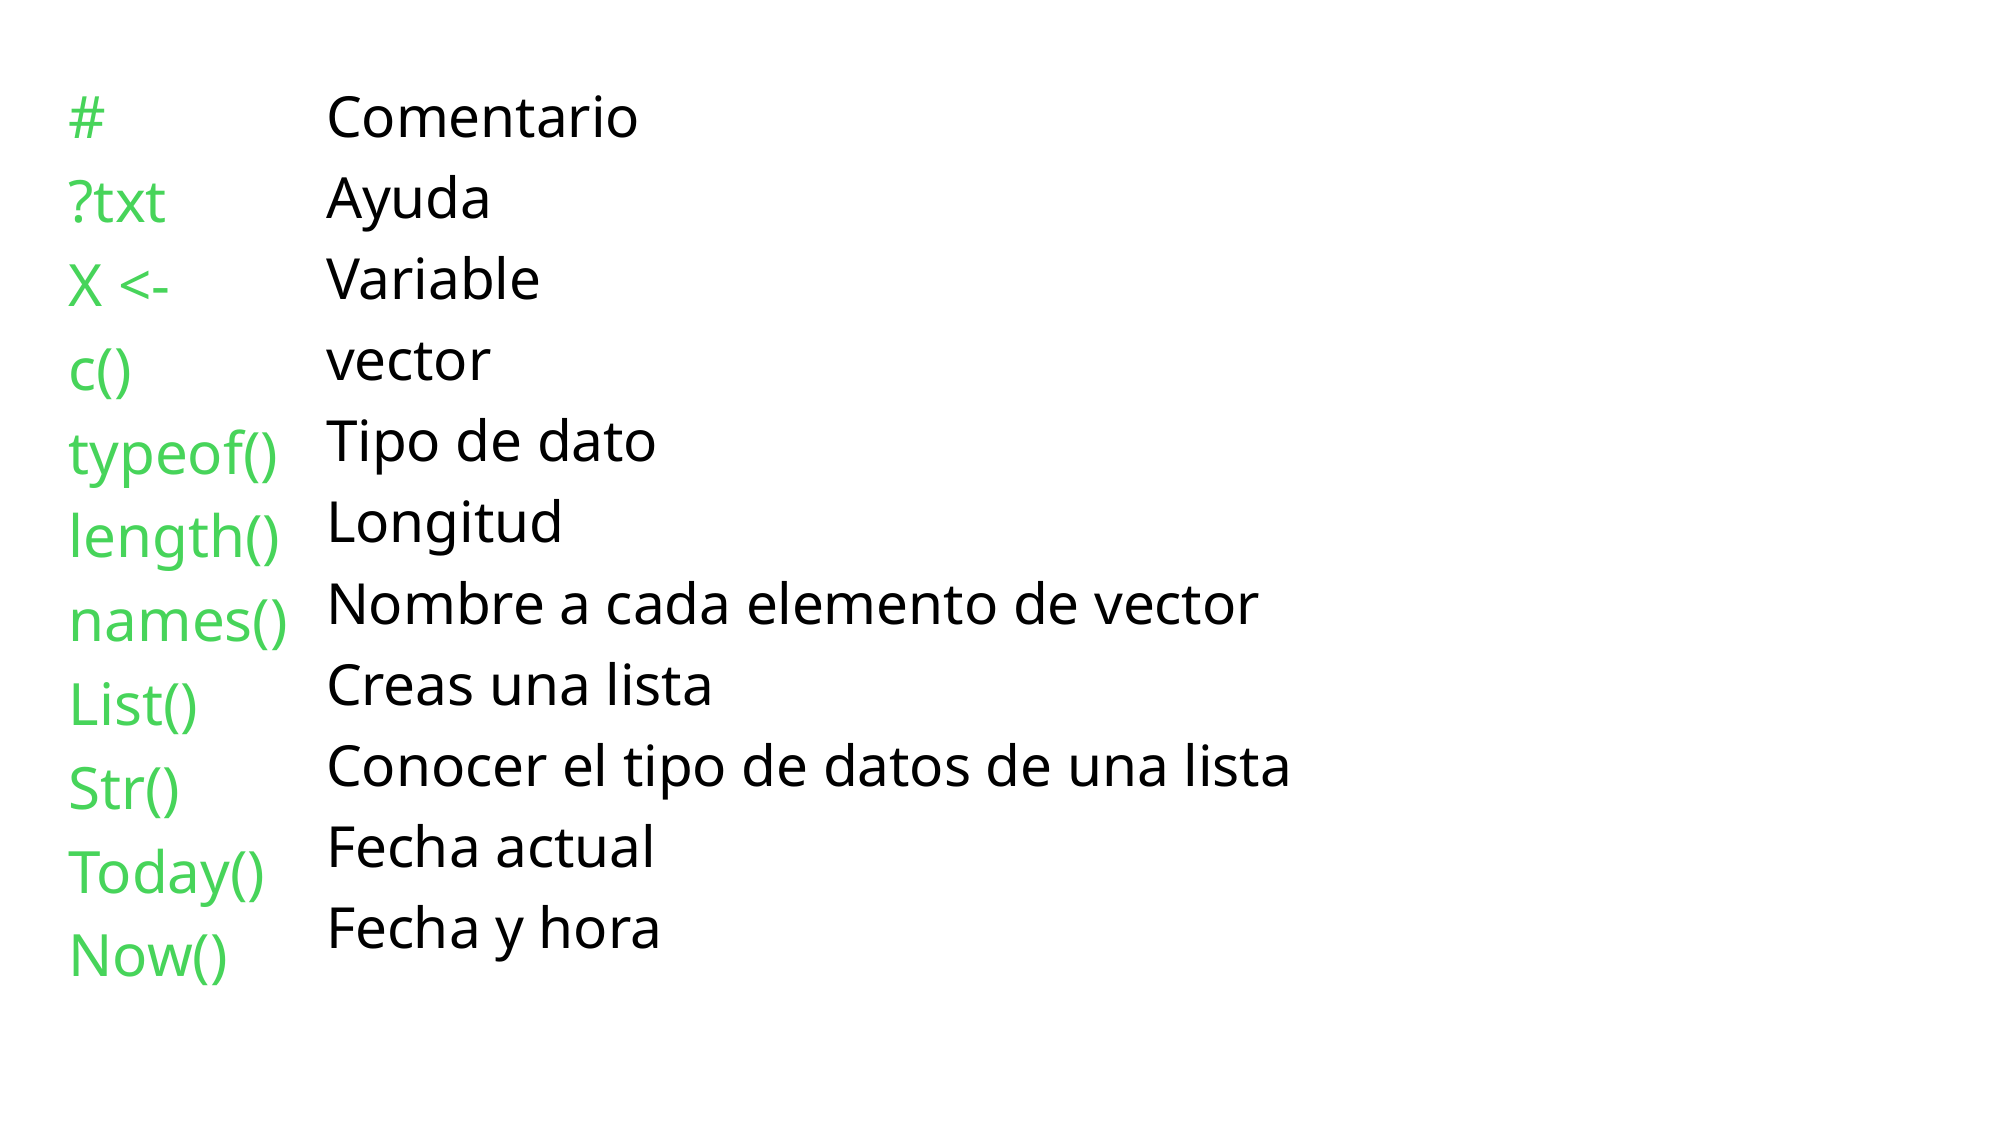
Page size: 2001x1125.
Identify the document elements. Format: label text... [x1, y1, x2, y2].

list # ?txt X <- c() typeof() length() names() List() Str() Today() Now() [53, 81, 404, 1044]
text_box Comentario Ayuda Variable vector Tipo de dato Longitud Nombre a cada elemento de vector Creas una lista Conocer el tipo de datos de una lista Fecha actual Fecha y hora [310, 81, 1315, 1024]
